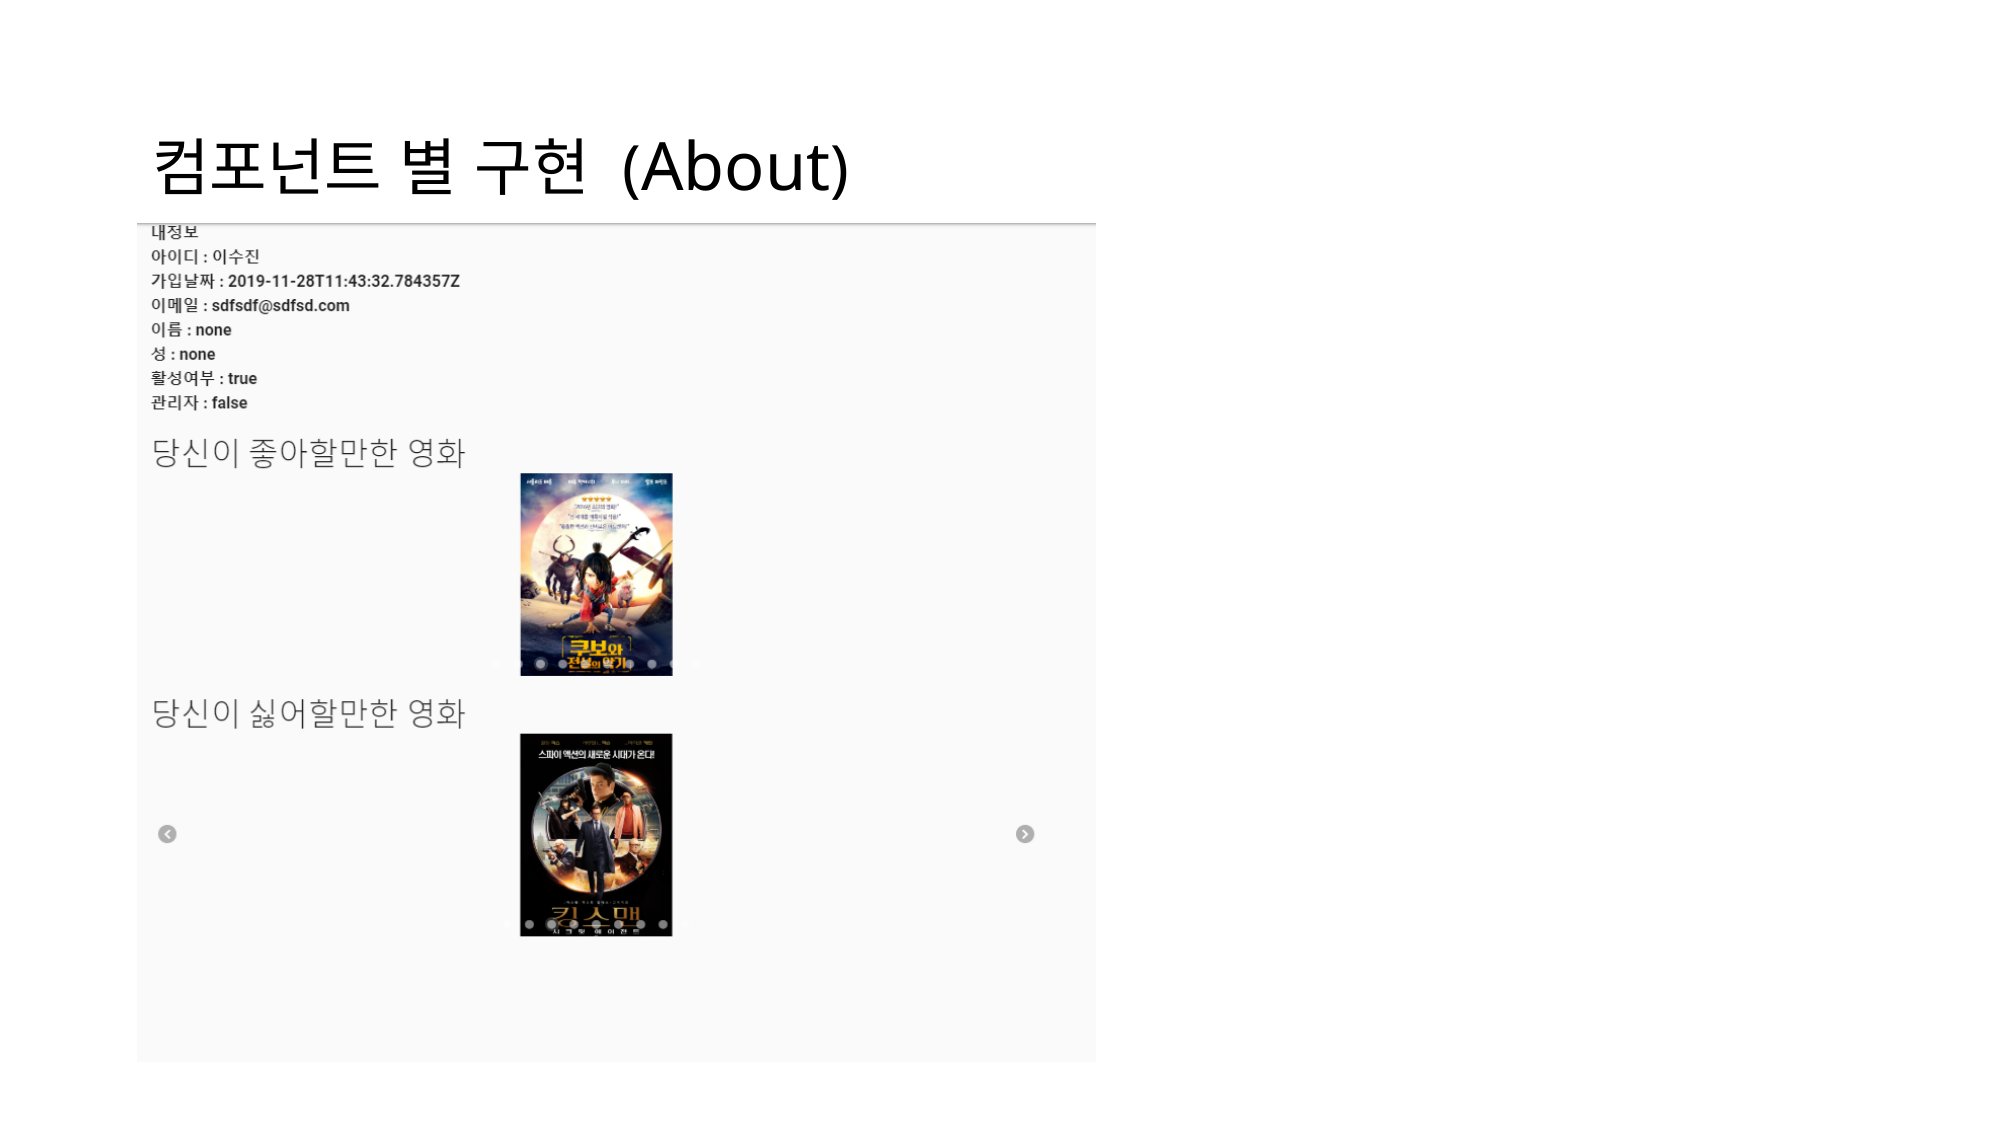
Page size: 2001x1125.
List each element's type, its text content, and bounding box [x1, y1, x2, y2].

title 컴포넌트 별 구현 (About) [137, 59, 1863, 278]
picture [137, 223, 1096, 1062]
